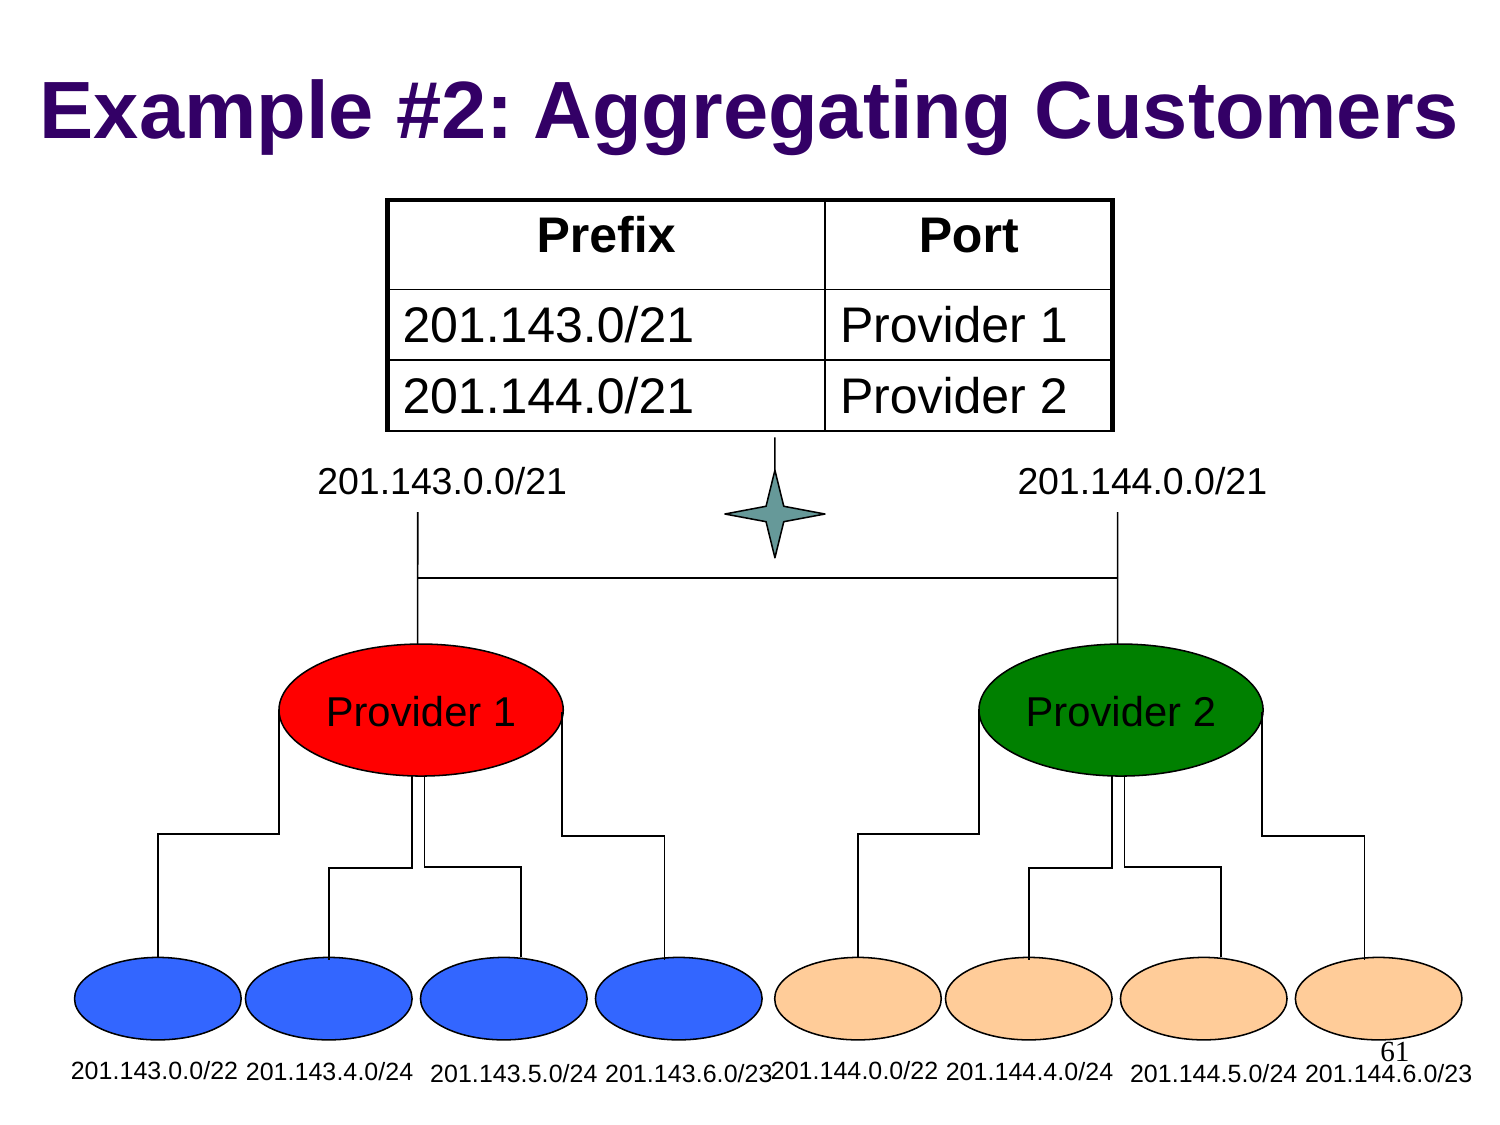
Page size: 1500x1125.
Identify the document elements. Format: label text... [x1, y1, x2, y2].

title Example #2: Aggregating Customers [0, 20, 1500, 163]
table_header Port [826, 202, 1110, 289]
table_cell Provider 2 [826, 361, 1110, 430]
table_cell Provider 1 [826, 290, 1110, 359]
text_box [55, 449, 1489, 1096]
table_cell 201.143.0/21 [390, 290, 824, 359]
table_cell 201.144.0/21 [390, 361, 824, 430]
table_header Prefix [390, 202, 824, 289]
